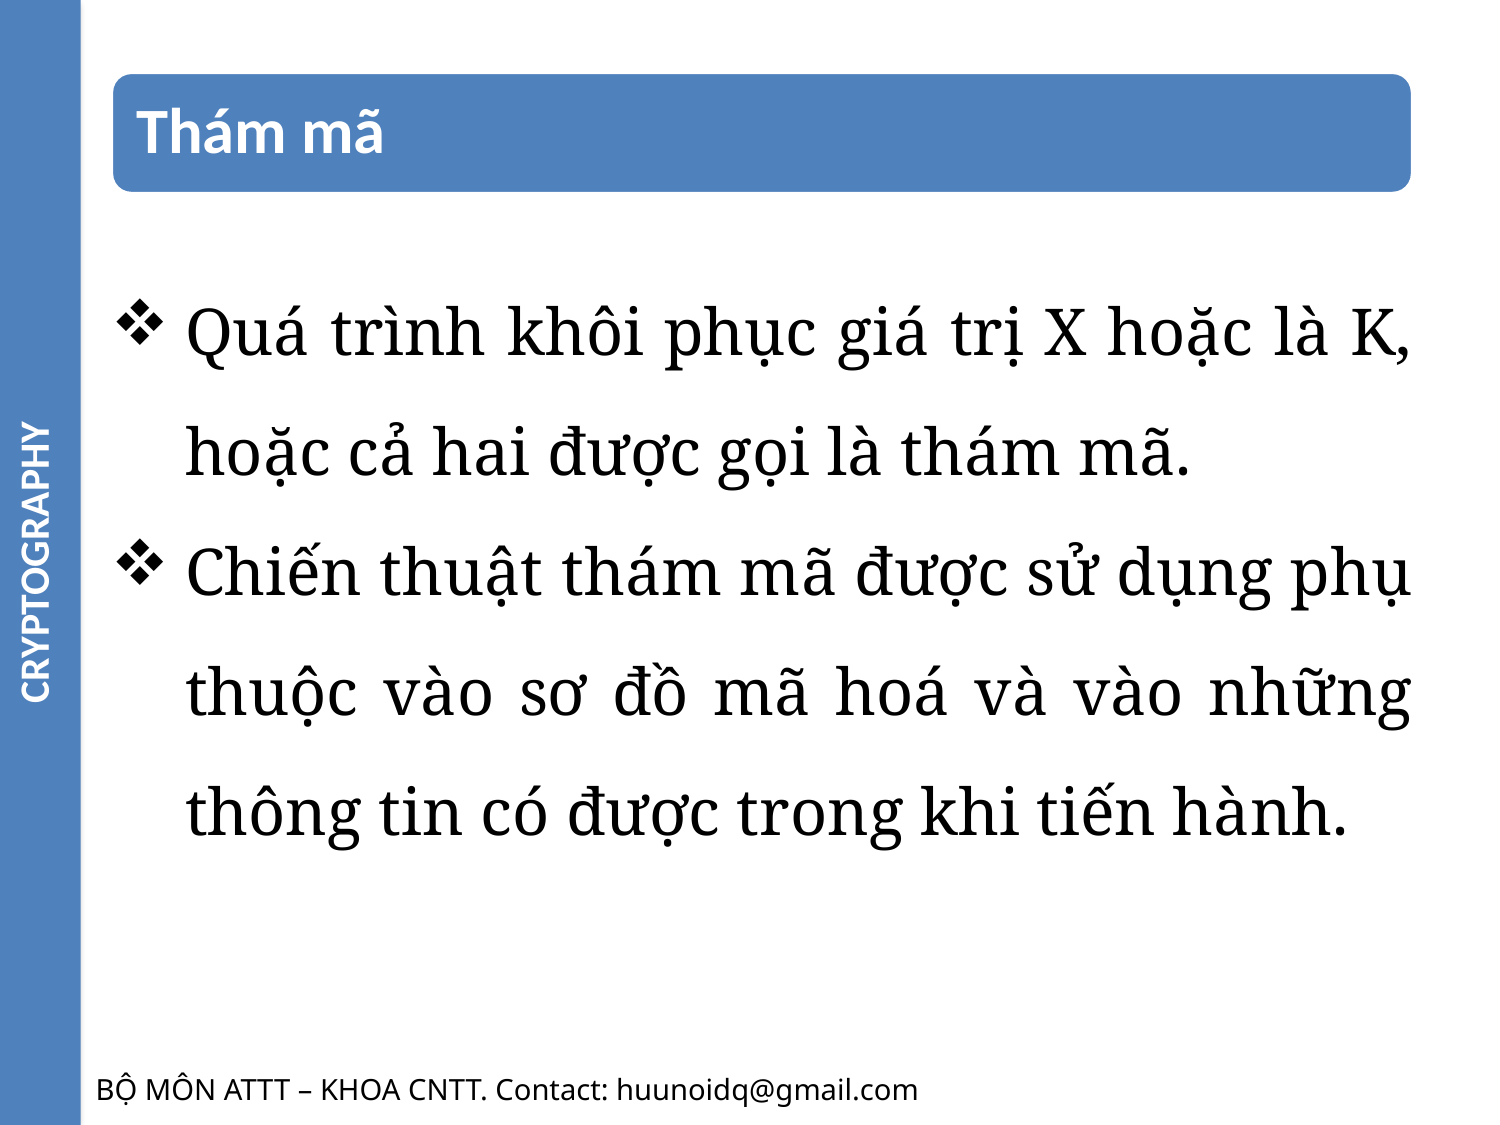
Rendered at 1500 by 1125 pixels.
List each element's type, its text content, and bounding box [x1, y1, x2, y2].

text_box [110, 70, 1414, 195]
text_box Quá trình khôi phục giá trị X hoặc là K, hoặc cả hai được gọi là thám mã. Chiến thuật thám mã được sử dụng phụ thuộc vào sơ đồ mã hoá và vào những thông tin có được trong khi tiến hành. [111, 248, 1413, 1021]
text_box BỘ MÔN ATTT – KHOA CNTT. Contact: huunoidq@gmail.com [80, 1064, 1500, 1115]
text_box CRYPTOGRAPHY [0, 0, 84, 1125]
